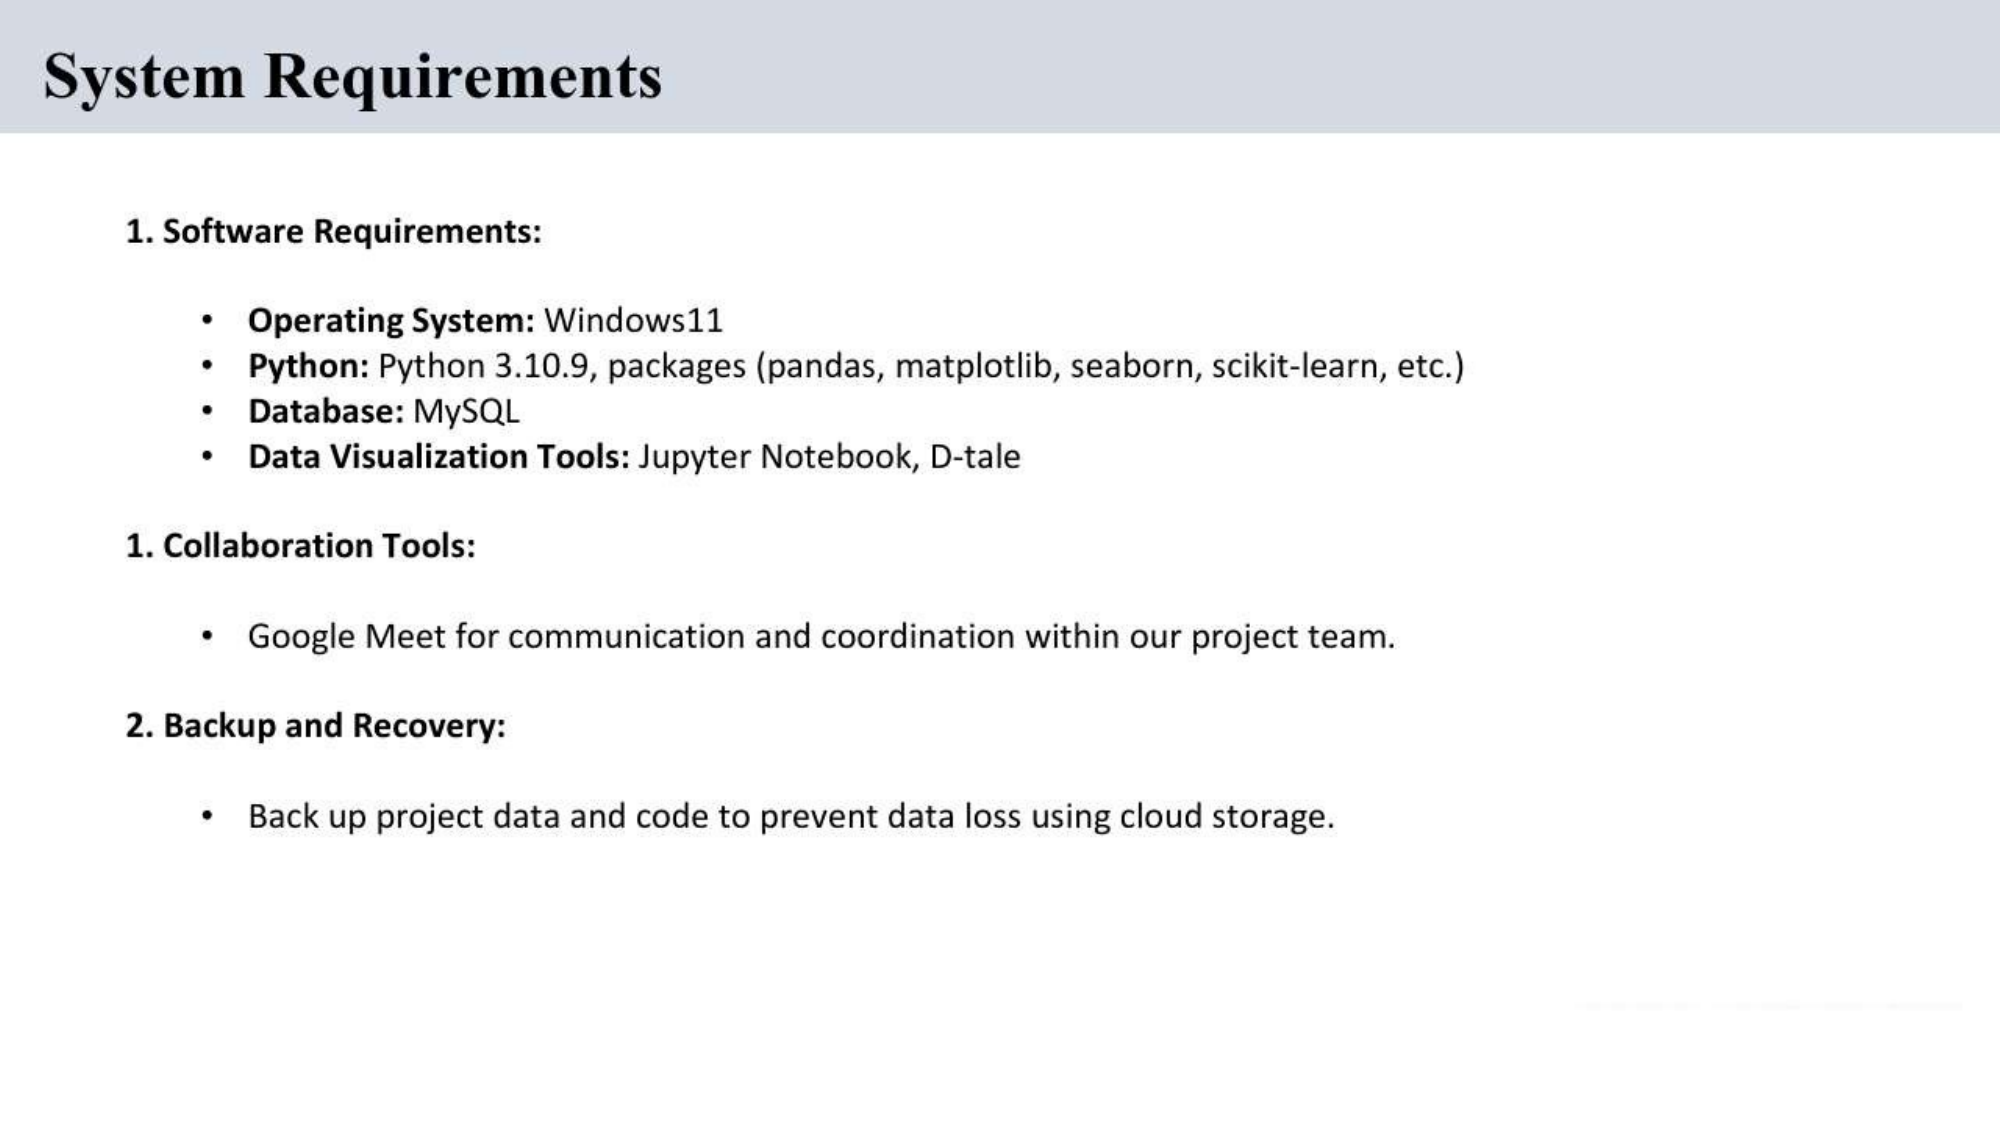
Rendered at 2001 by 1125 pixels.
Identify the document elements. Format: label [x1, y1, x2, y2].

picture [0, 0, 2000, 1012]
